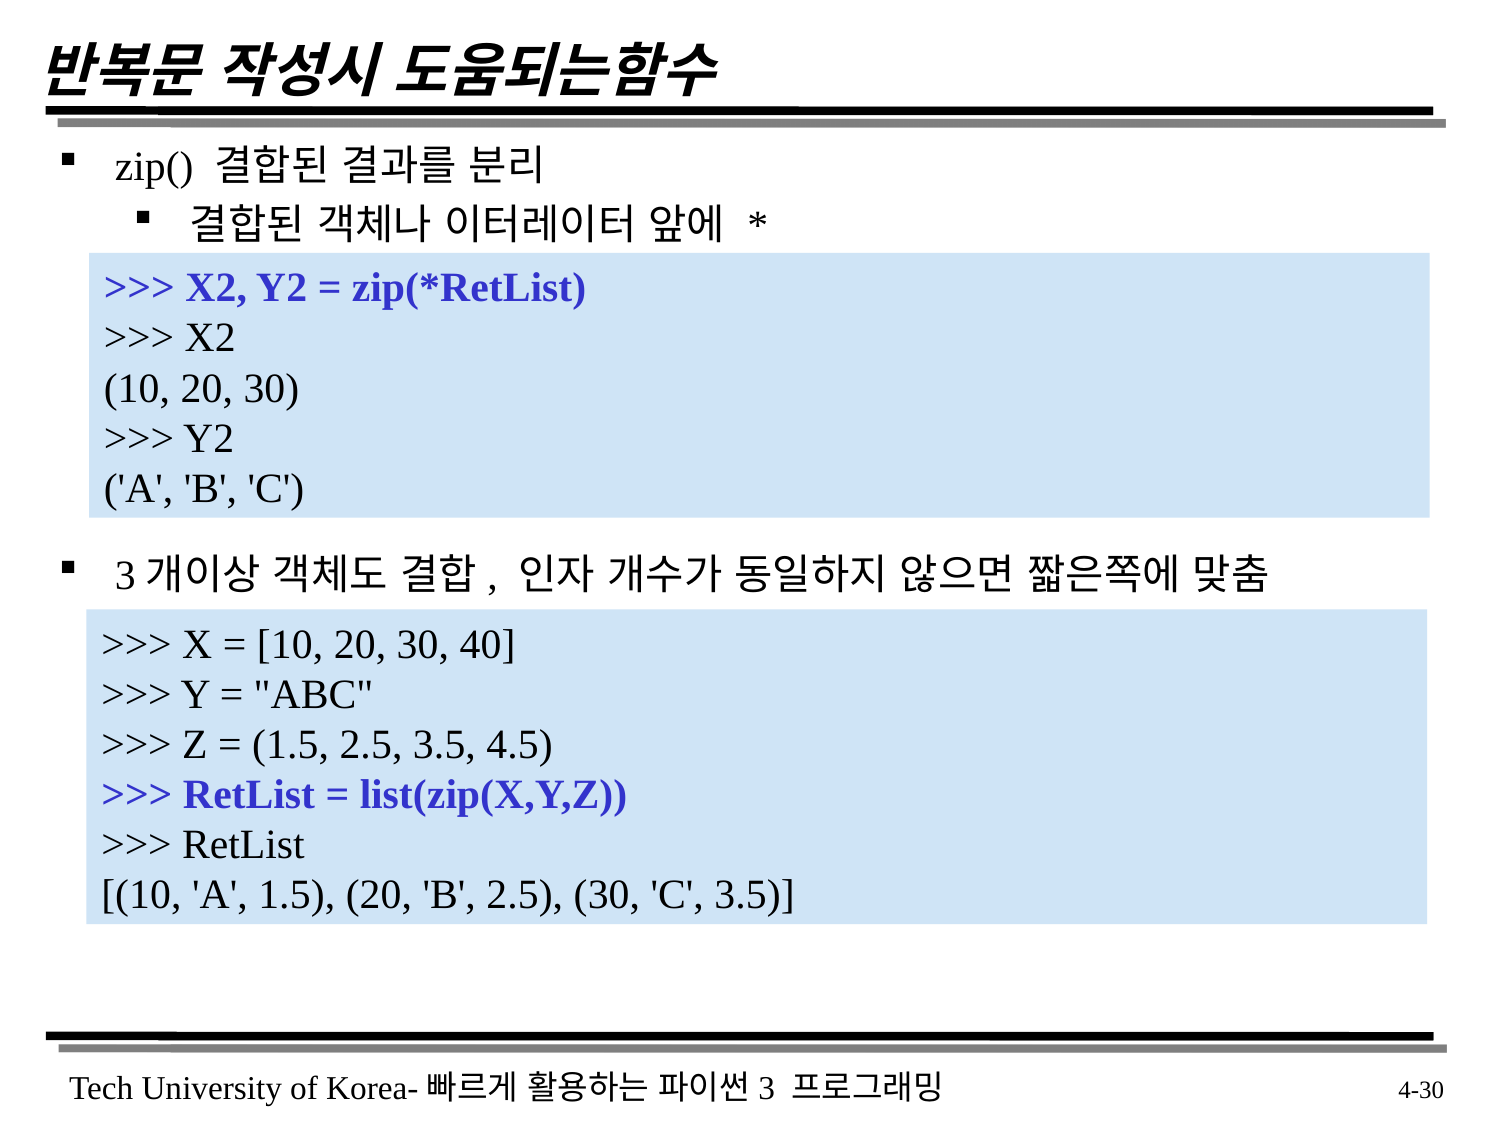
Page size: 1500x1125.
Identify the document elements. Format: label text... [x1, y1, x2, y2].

text_box >>> X2, Y2 = zip(*RetList) >>> X2 (10, 20, 30) >>> Y2 ('A', 'B', 'C') [89, 252, 1430, 518]
text_box >>> X = [10, 20, 30, 40] >>> Y = "ABC" >>> Z = (1.5, 2.5, 3.5, 4.5) >>> RetList = list(zip(X,Y,Z)) >>> RetList [(10, 'A', 1.5), (20, 'B', 2.5), (30, 'C', 3.5)] [86, 609, 1428, 925]
title 반복문 작성시 도움되는함수 [25, 25, 1301, 101]
slide_number 4-30 [1333, 1066, 1460, 1115]
text_box [704, 189, 736, 252]
text_box zip() 결합된 결과를 분리 결합된 객체나 이터레이터 앞에 * 3개이상 객체도 결합, 인자 개수가 동일하지 않으면 짧은쪽에 맞춤 [43, 131, 1450, 977]
